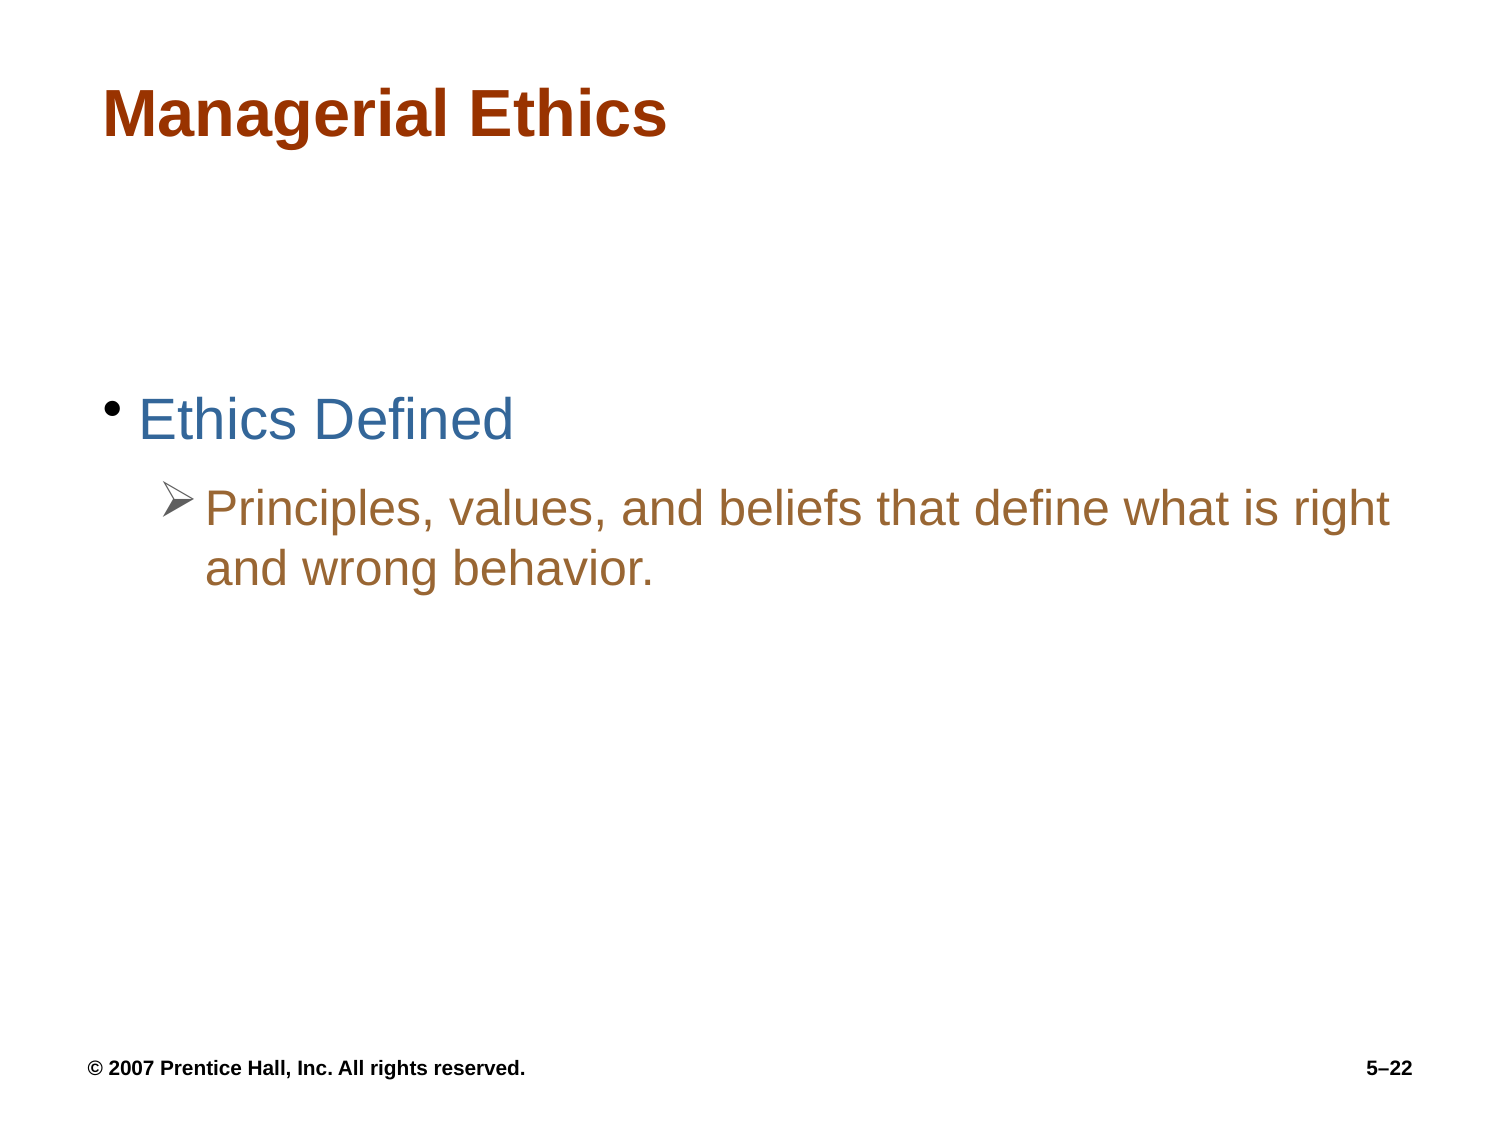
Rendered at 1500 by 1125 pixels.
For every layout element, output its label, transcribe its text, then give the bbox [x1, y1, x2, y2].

list Ethics Defined Principles, values, and beliefs that define what is right and wrong behavior. [87, 174, 1417, 1000]
slide_number 5–22 [1050, 1012, 1413, 1088]
title Managerial Ethics [87, 62, 1413, 158]
footer © 2007 Prentice Hall, Inc. All rights reserved. [87, 1012, 750, 1088]
